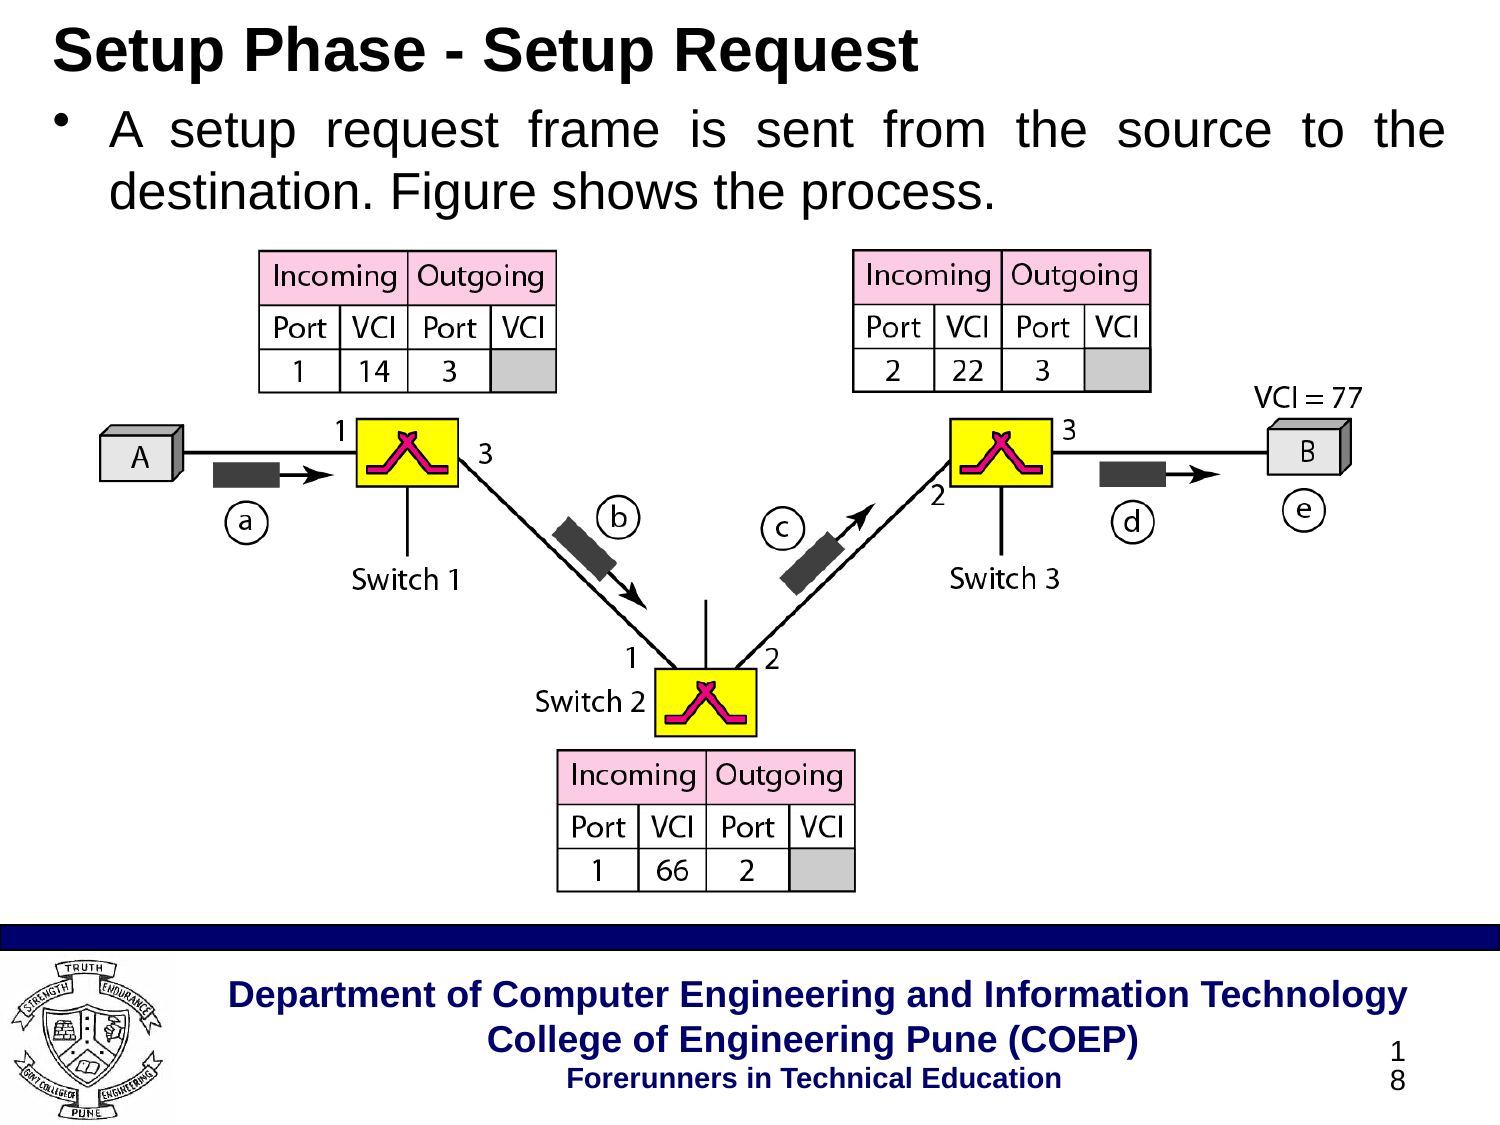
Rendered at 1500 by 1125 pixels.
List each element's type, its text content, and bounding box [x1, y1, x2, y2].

title Setup Phase - Setup Request [37, 12, 1426, 81]
picture [99, 249, 1363, 893]
list A setup request frame is sent from the source to the destination. Figure shows the process. [37, 87, 1463, 901]
text_box 18 [1374, 1024, 1425, 1088]
picture [0, 954, 176, 1125]
text_box [0, 924, 1500, 950]
